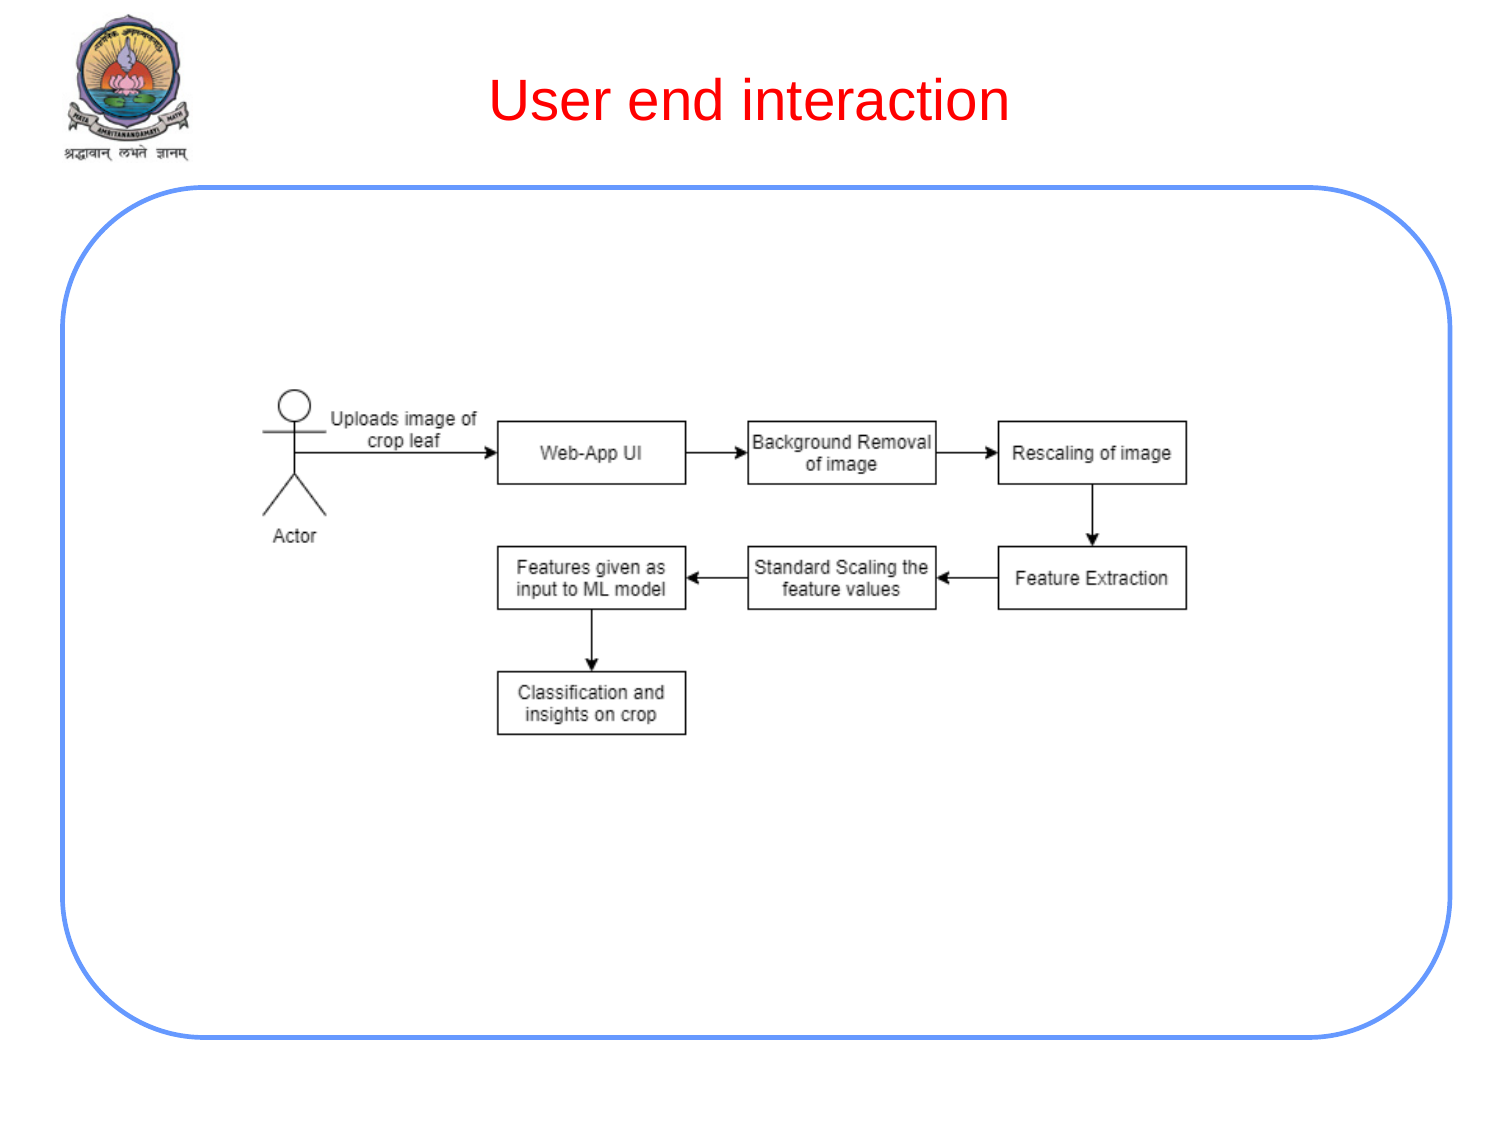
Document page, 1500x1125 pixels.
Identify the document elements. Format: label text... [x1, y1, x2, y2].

picture [247, 373, 1203, 751]
title User end interaction [186, 29, 1313, 164]
picture [62, 12, 193, 163]
